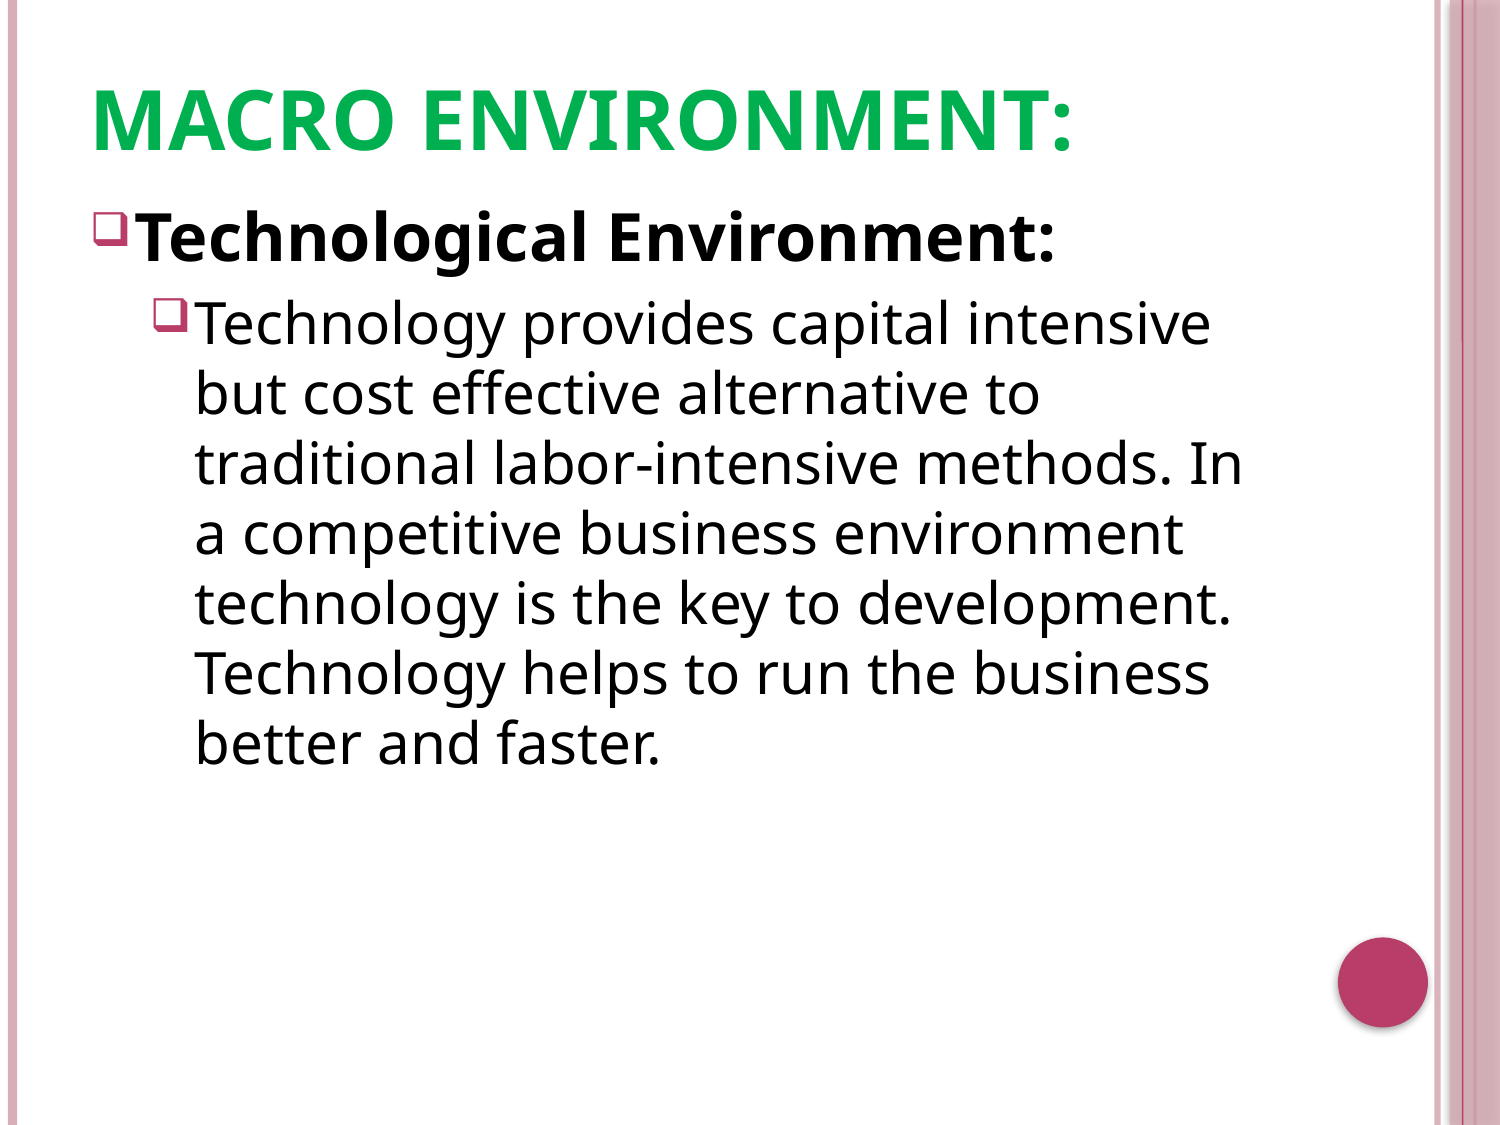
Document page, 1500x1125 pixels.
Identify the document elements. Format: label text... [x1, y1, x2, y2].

title Macro Environment: [75, 45, 1300, 175]
list Technological Environment: Technology provides capital intensive but cost effective alternative to traditional labor-intensive methods. In a competitive business environment technology is the key to development. Technology helps to run the business better and faster. [75, 187, 1300, 1062]
